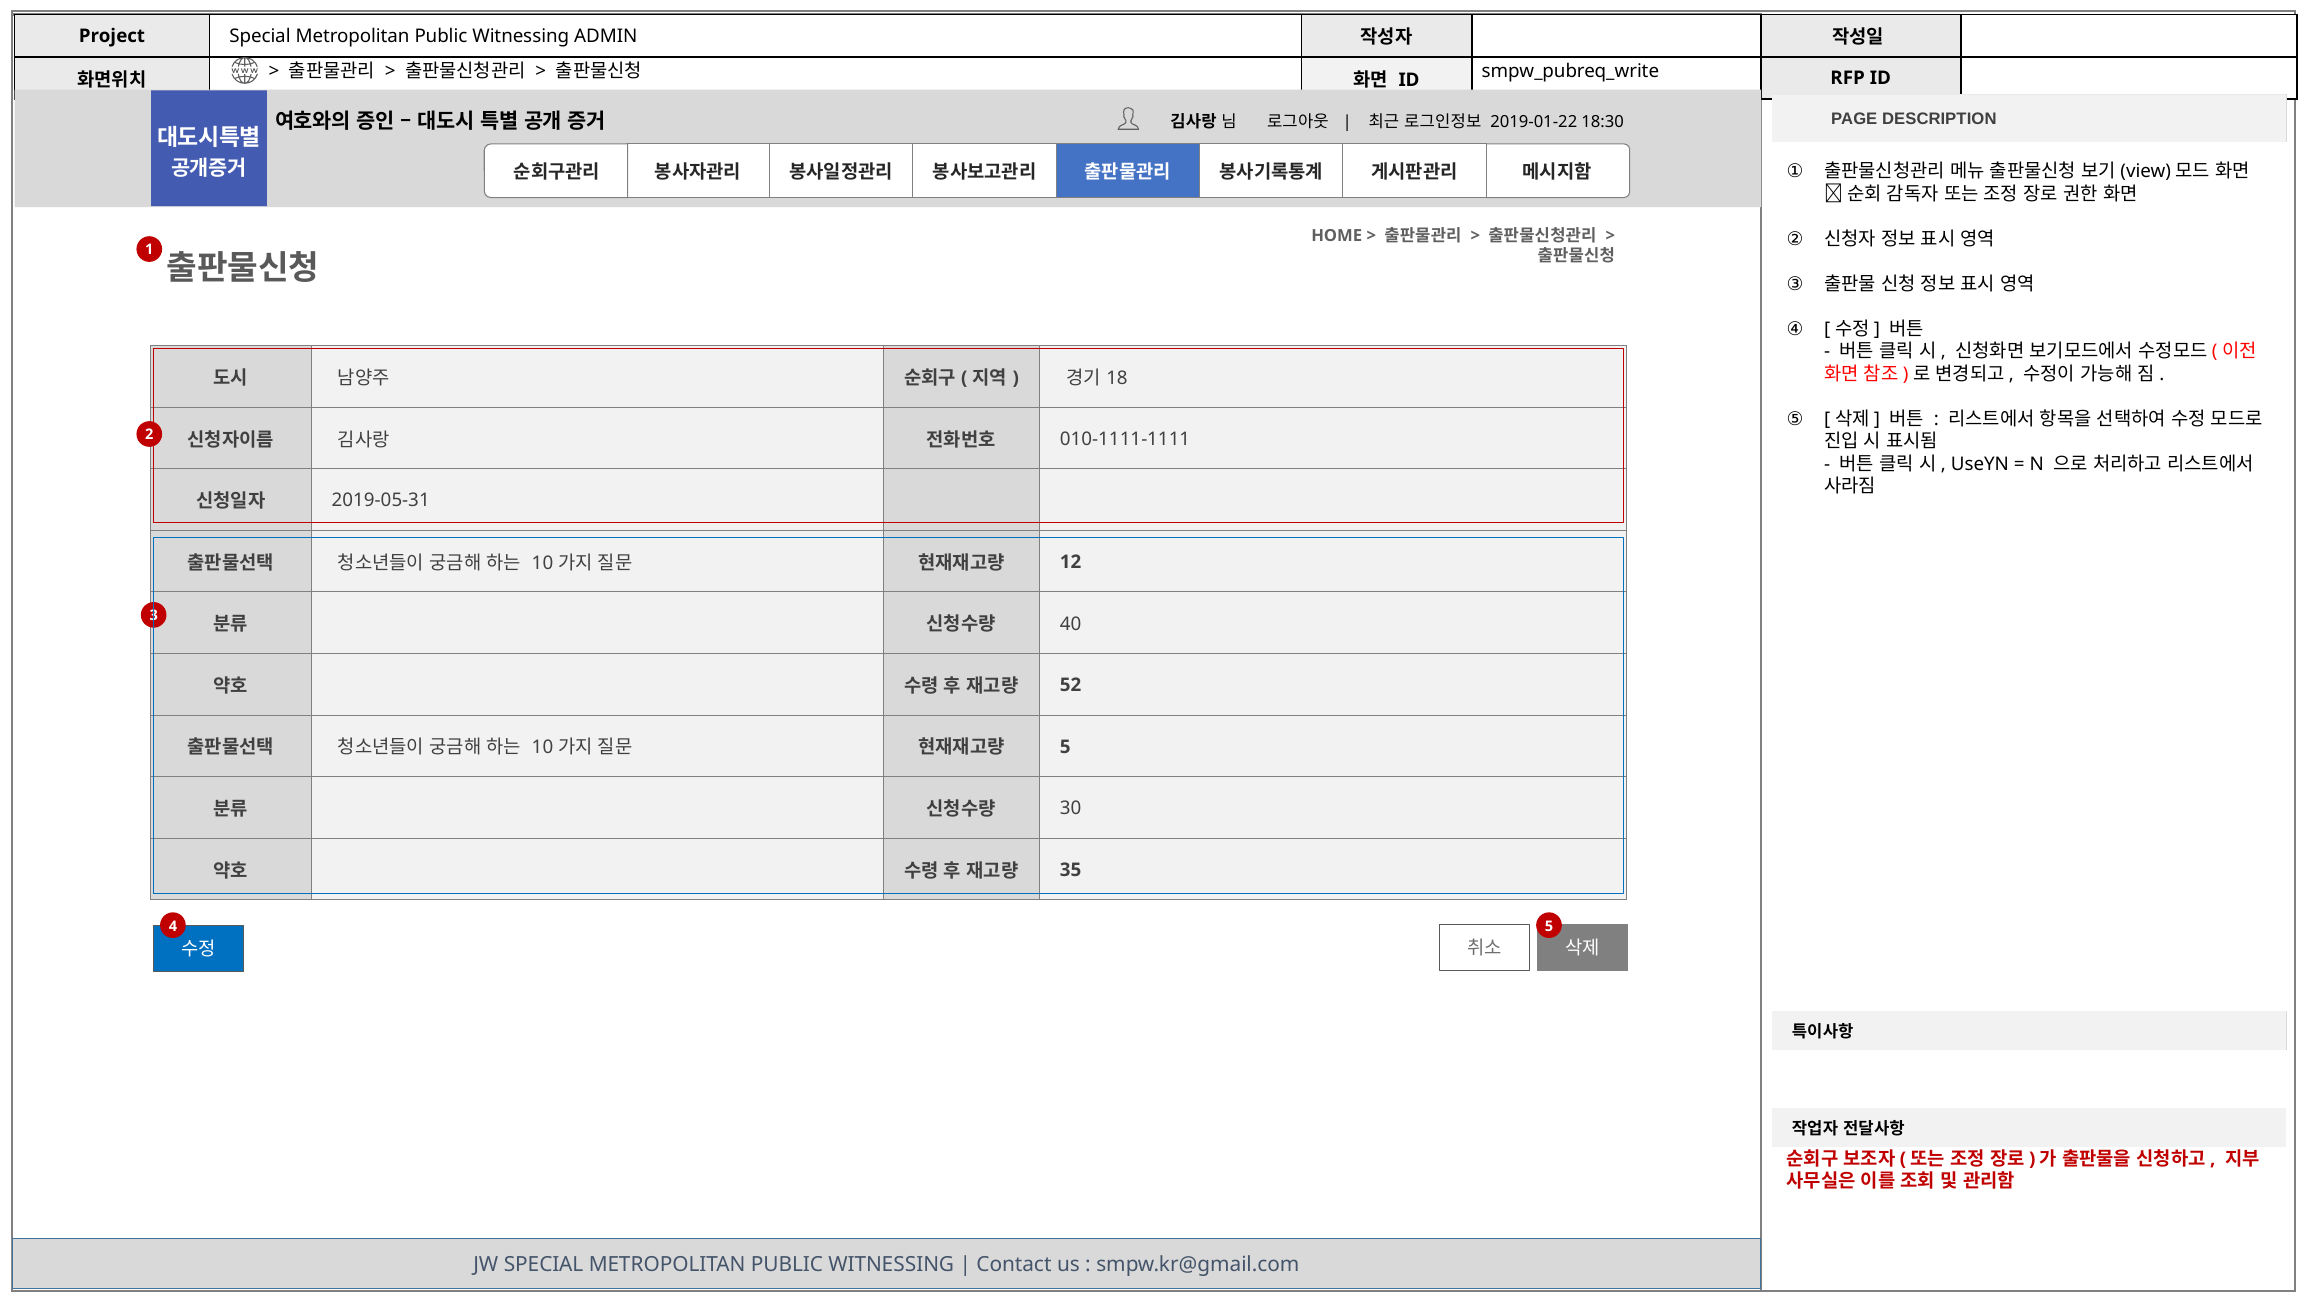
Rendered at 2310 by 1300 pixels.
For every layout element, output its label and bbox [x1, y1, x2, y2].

text_box [137, 237, 441, 294]
text_box [137, 347, 1625, 523]
text_box [141, 536, 1625, 895]
text_box [11, 1237, 1762, 1290]
table_cell [151, 839, 311, 899]
table_cell [312, 531, 883, 536]
table_cell [1040, 839, 1626, 899]
table_header [1040, 346, 1626, 407]
table_header [151, 346, 311, 407]
table_cell [151, 531, 311, 591]
text_box [1537, 913, 1628, 971]
text_box [1213, 218, 1628, 257]
text_box [253, 50, 1274, 89]
text_box [1439, 924, 1530, 971]
text_box [1771, 151, 2289, 504]
table_cell [884, 895, 1039, 899]
text_box [1466, 50, 1752, 89]
table_cell [1040, 531, 1626, 591]
table_cell [151, 469, 311, 530]
table_cell [884, 531, 1039, 536]
table_cell [312, 895, 883, 899]
table_cell [1040, 469, 1626, 530]
table_cell [884, 523, 1039, 530]
text_box [153, 913, 244, 971]
table_cell [312, 523, 883, 530]
text_box [1771, 1139, 2289, 1200]
